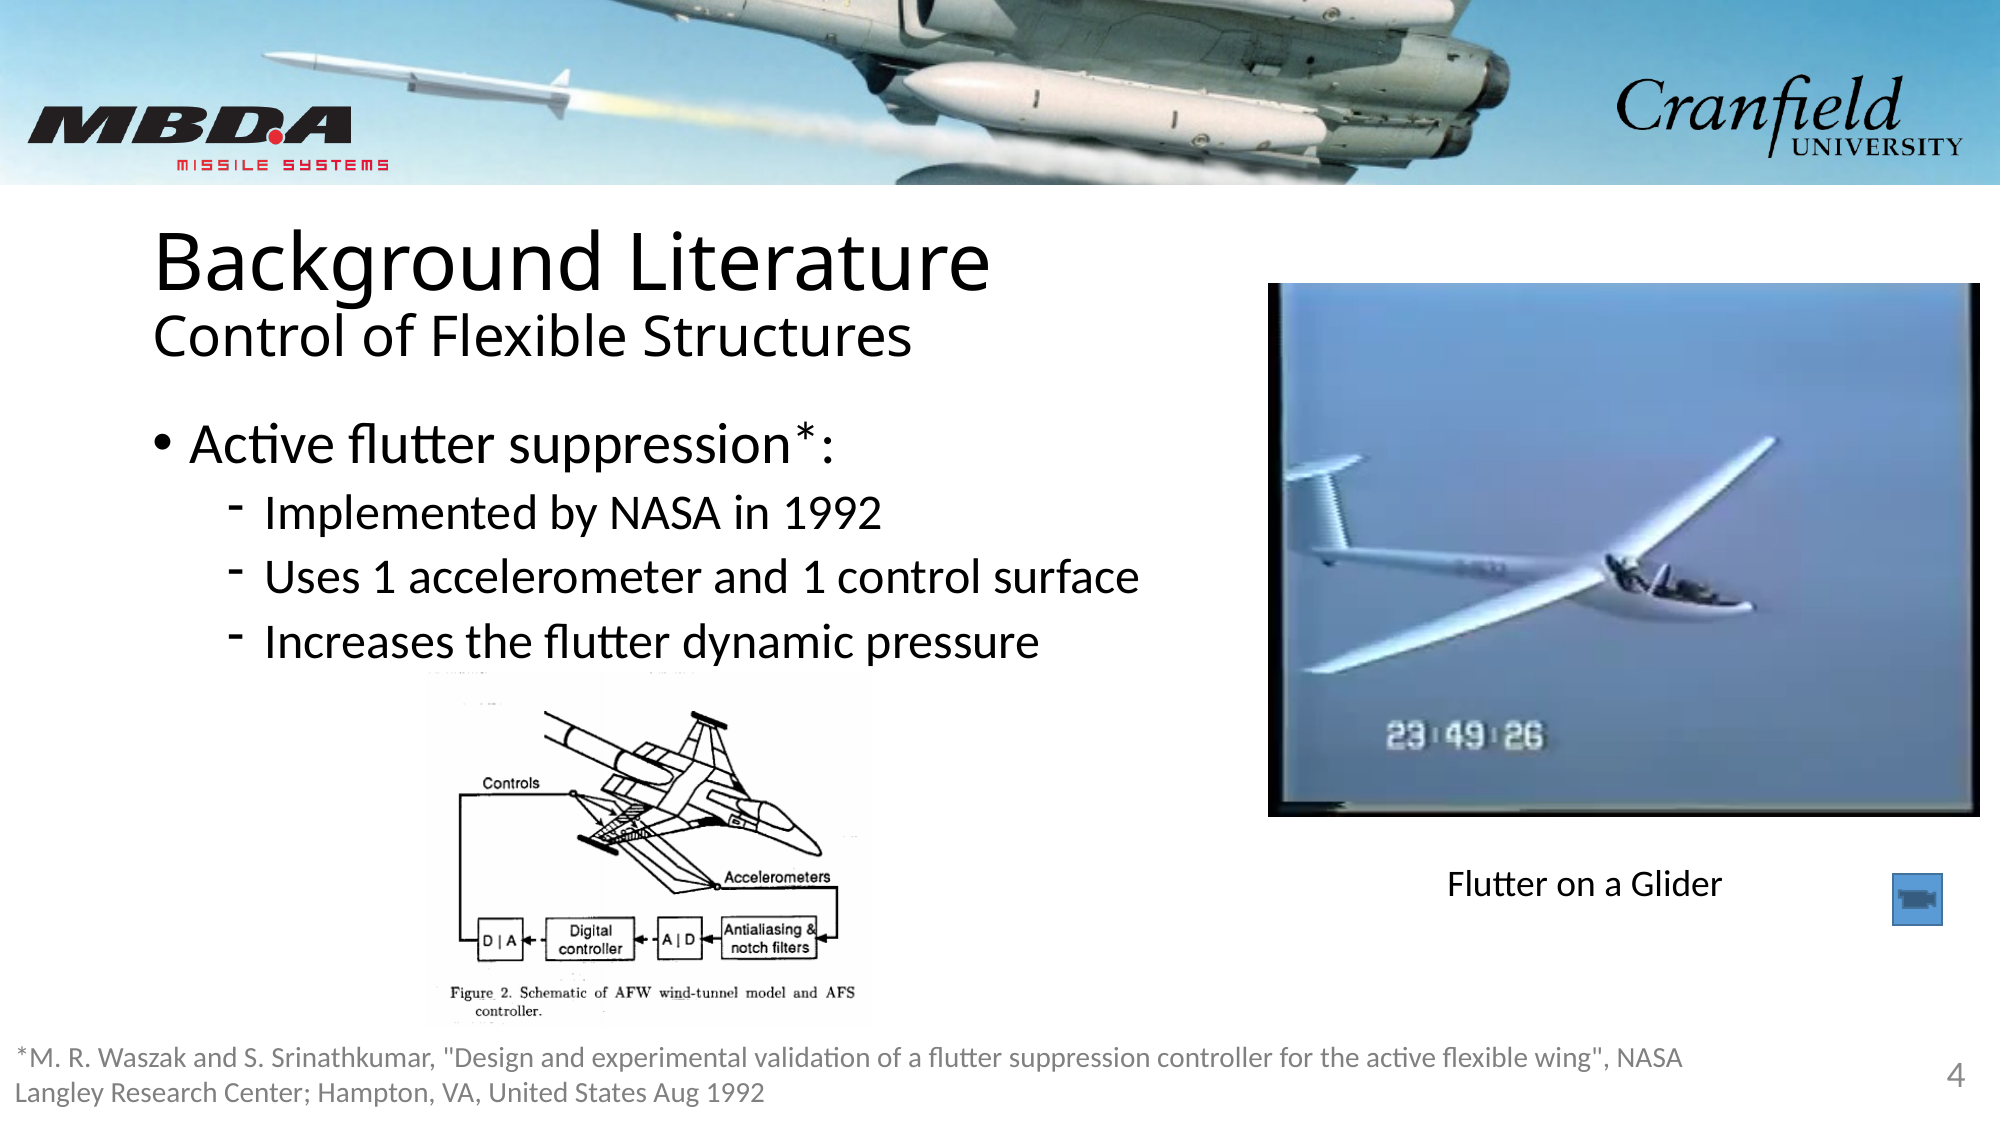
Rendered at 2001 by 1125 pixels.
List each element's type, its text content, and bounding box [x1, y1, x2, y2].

list Active flutter suppression*: Implemented by NASA in 1992 Uses 1 accelerometer and 1 control surface Increases the flutter dynamic pressure [137, 405, 1863, 1014]
title Background Literature Control of Flexible Structures [137, 214, 1863, 377]
text_box Flutter on a Glider [1228, 851, 1942, 912]
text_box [1267, 283, 1981, 818]
text_box [1892, 873, 1943, 926]
picture [0, 0, 2000, 185]
slide_number 4 [1530, 1042, 1981, 1103]
text_box *M. R. Waszak and S. Srinathkumar, "Design and experimental validation of a flutter suppression controller for the active flexible wing", NASA Langley Research Center; Hampton, VA, United States Aug 1992 [0, 1031, 1760, 1125]
picture [426, 672, 873, 1027]
